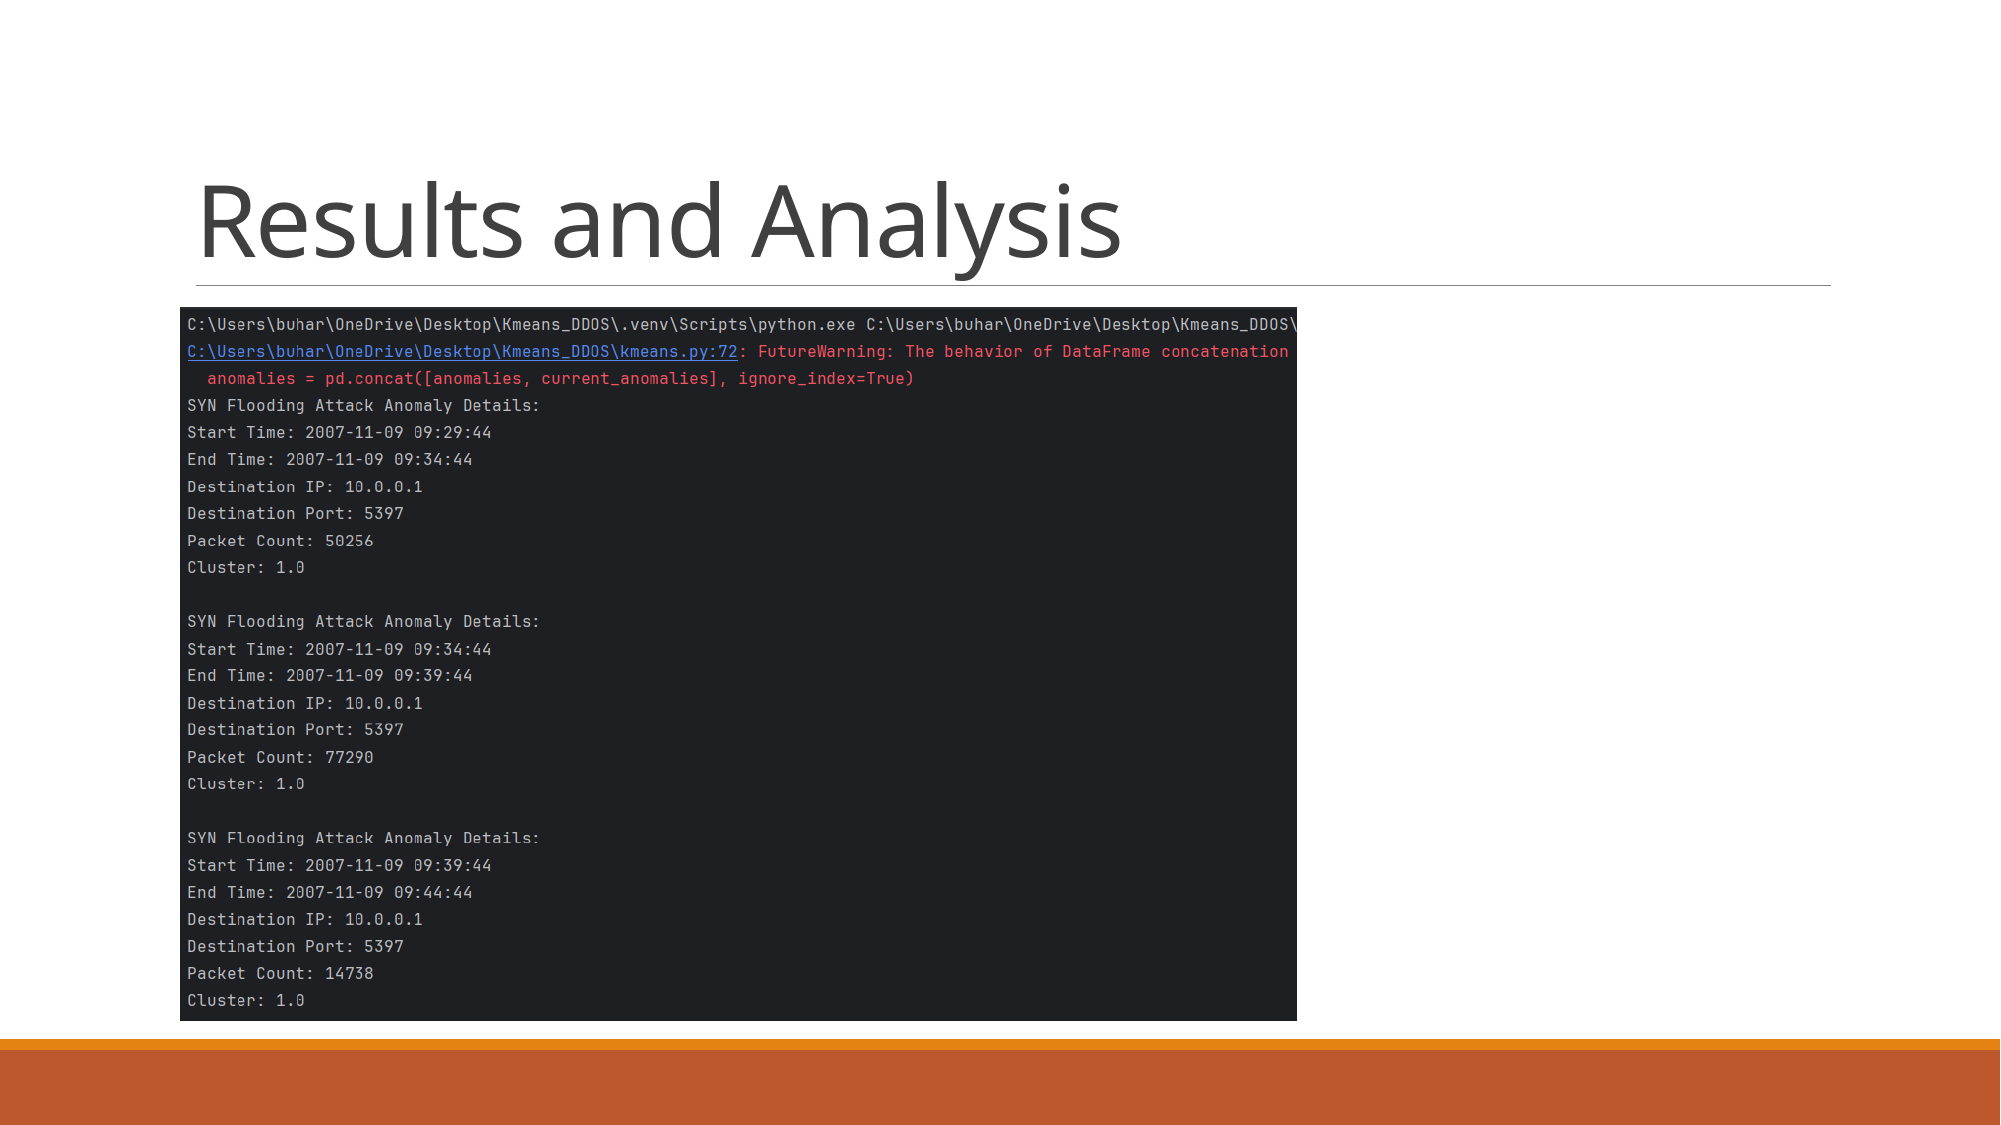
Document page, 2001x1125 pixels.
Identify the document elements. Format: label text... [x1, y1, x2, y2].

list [179, 306, 1298, 1022]
title Results and Analysis [180, 47, 1830, 285]
